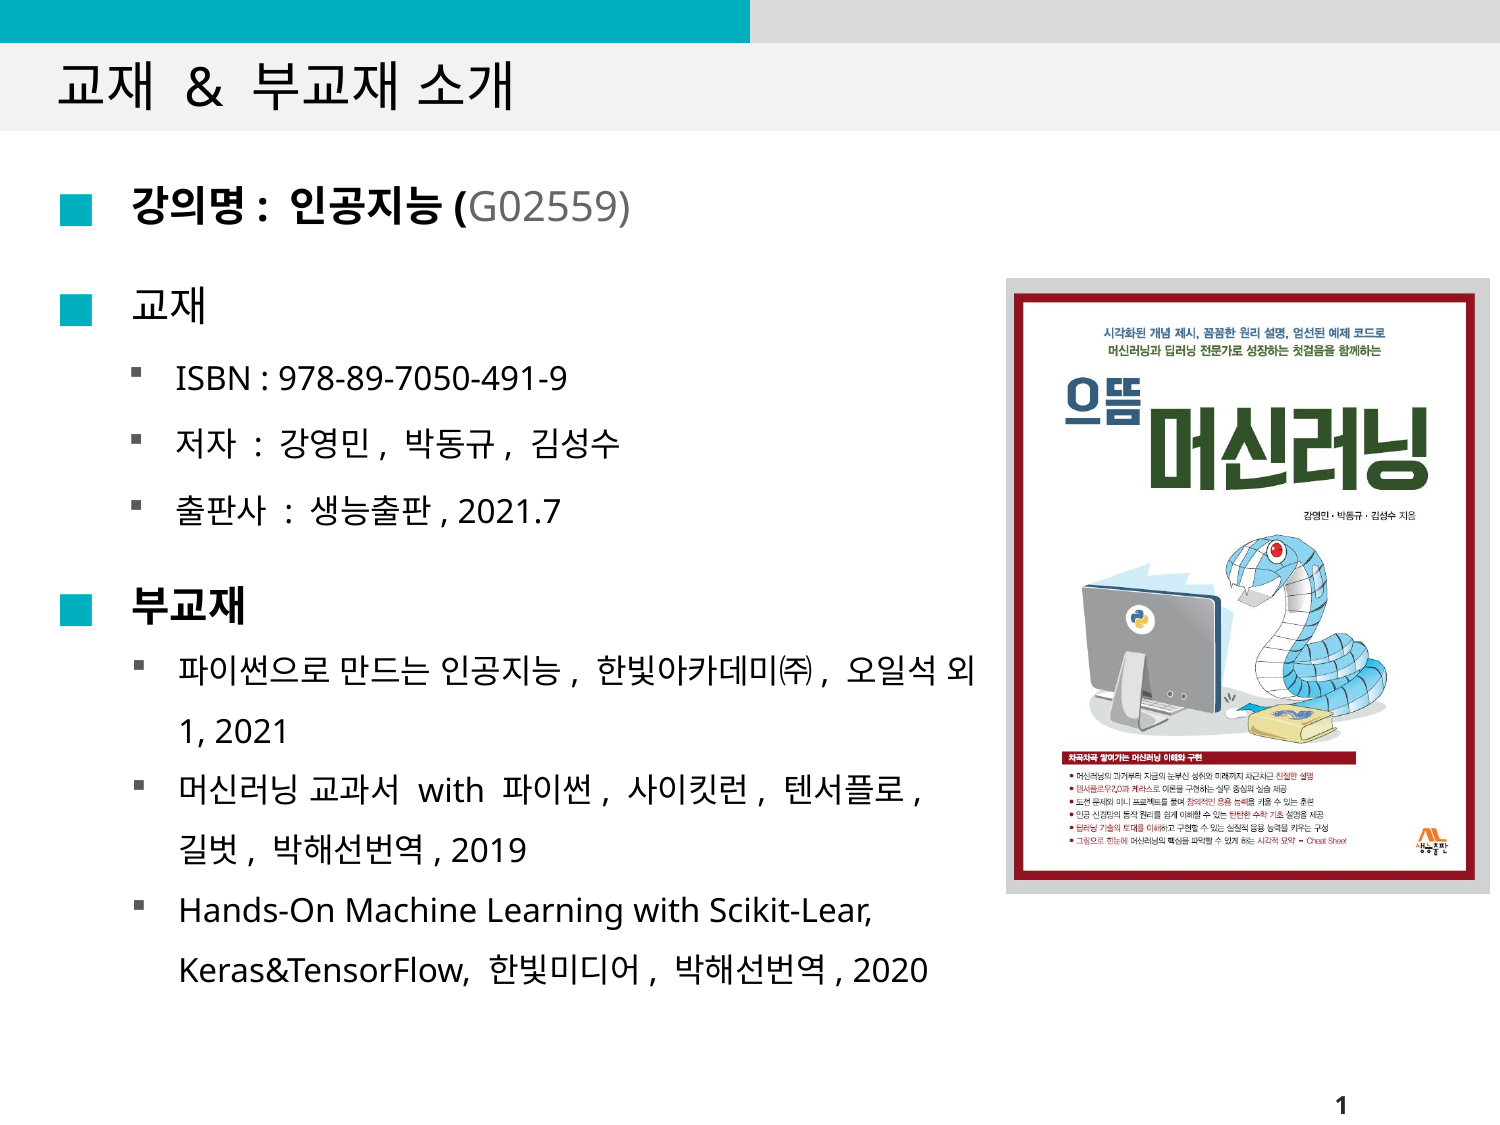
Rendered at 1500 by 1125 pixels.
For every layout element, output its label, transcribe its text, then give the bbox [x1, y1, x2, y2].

title 교재 & 부교재 소개 [41, 42, 1459, 128]
picture [1006, 278, 1490, 894]
list 강의명: 인공지능(G02559) 교재 ISBN : 978-89-7050-491-9 저자 : 강영민, 박동규, 김성수 출판사 : 생능출판, 2021.7 부교재 파이썬으로 만드는 인공지능, 한빛아카데미㈜, 오일석 외1, 2021 머신러닝 교과서 with 파이썬, 사이킷런, 텐서플로, 길벗, 박해선번역, 2019 Hands-On Machine Learning with Scikit-Lear, Keras&TensorFlow, 한빛미디어, 박해선번역, 2020 [41, 172, 1011, 1107]
